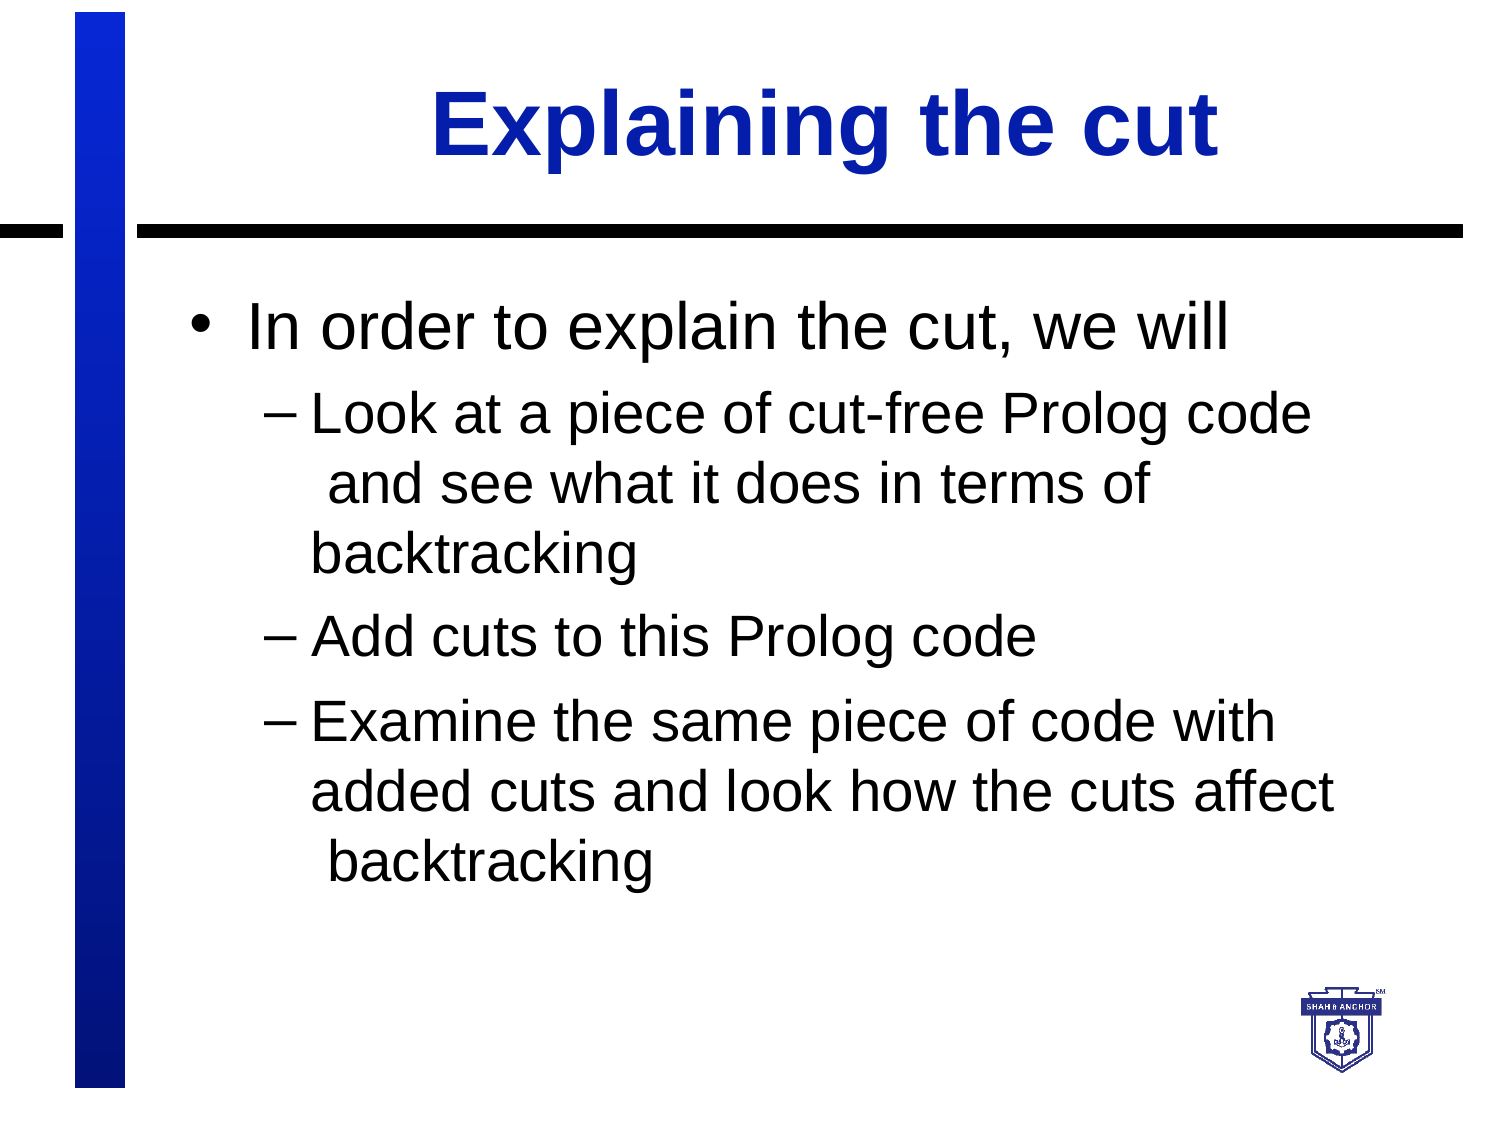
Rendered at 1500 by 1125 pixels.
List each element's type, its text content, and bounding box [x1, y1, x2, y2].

picture [75, 12, 125, 1088]
picture [1301, 987, 1386, 1073]
text_box In order to explain the cut, we will Look at a piece of cut-free Prolog code and see what it does in terms of backtracking Add cuts to this Prolog code Examine the same piece of code with added cuts and look how the cuts affect backtracking [187, 265, 1338, 894]
title Explaining the cut [428, 61, 1223, 252]
